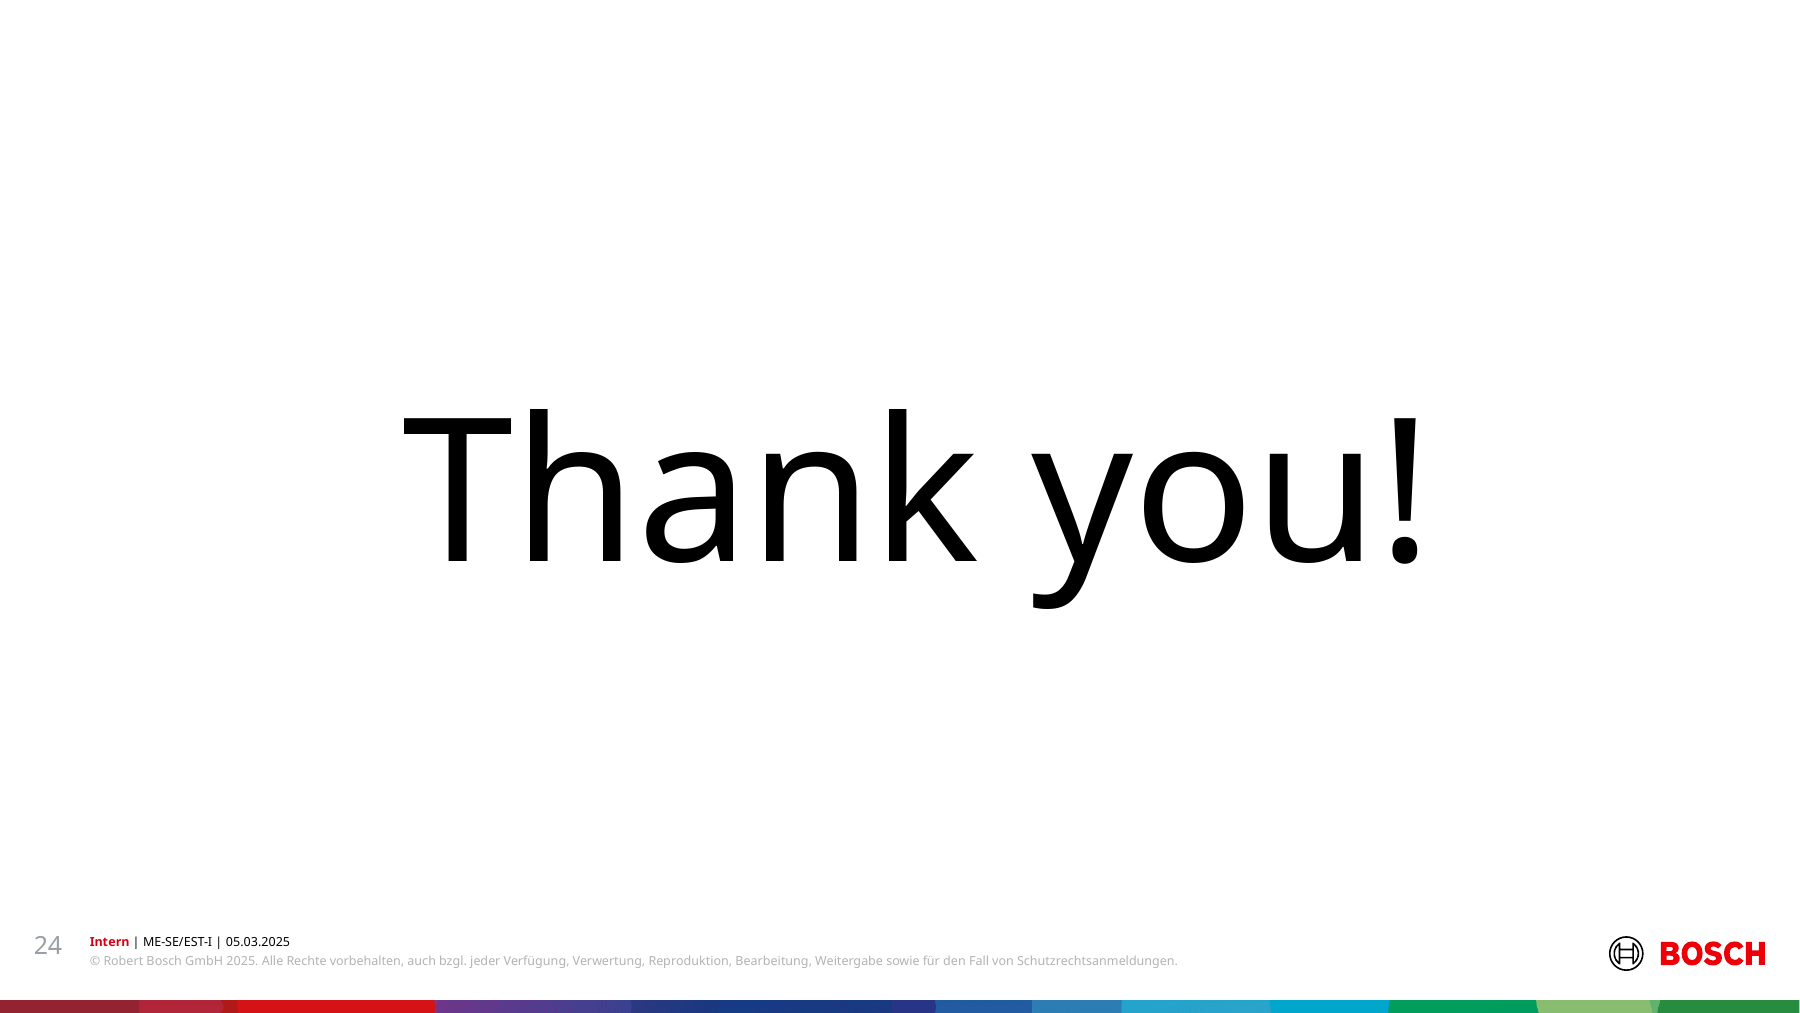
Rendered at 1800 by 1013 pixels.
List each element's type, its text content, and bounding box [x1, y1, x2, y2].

picture [0, 1000, 1270, 1013]
slide_number 24 [33, 929, 81, 997]
text_box Thank you! [271, 361, 1563, 822]
picture [1388, 1000, 1800, 1013]
